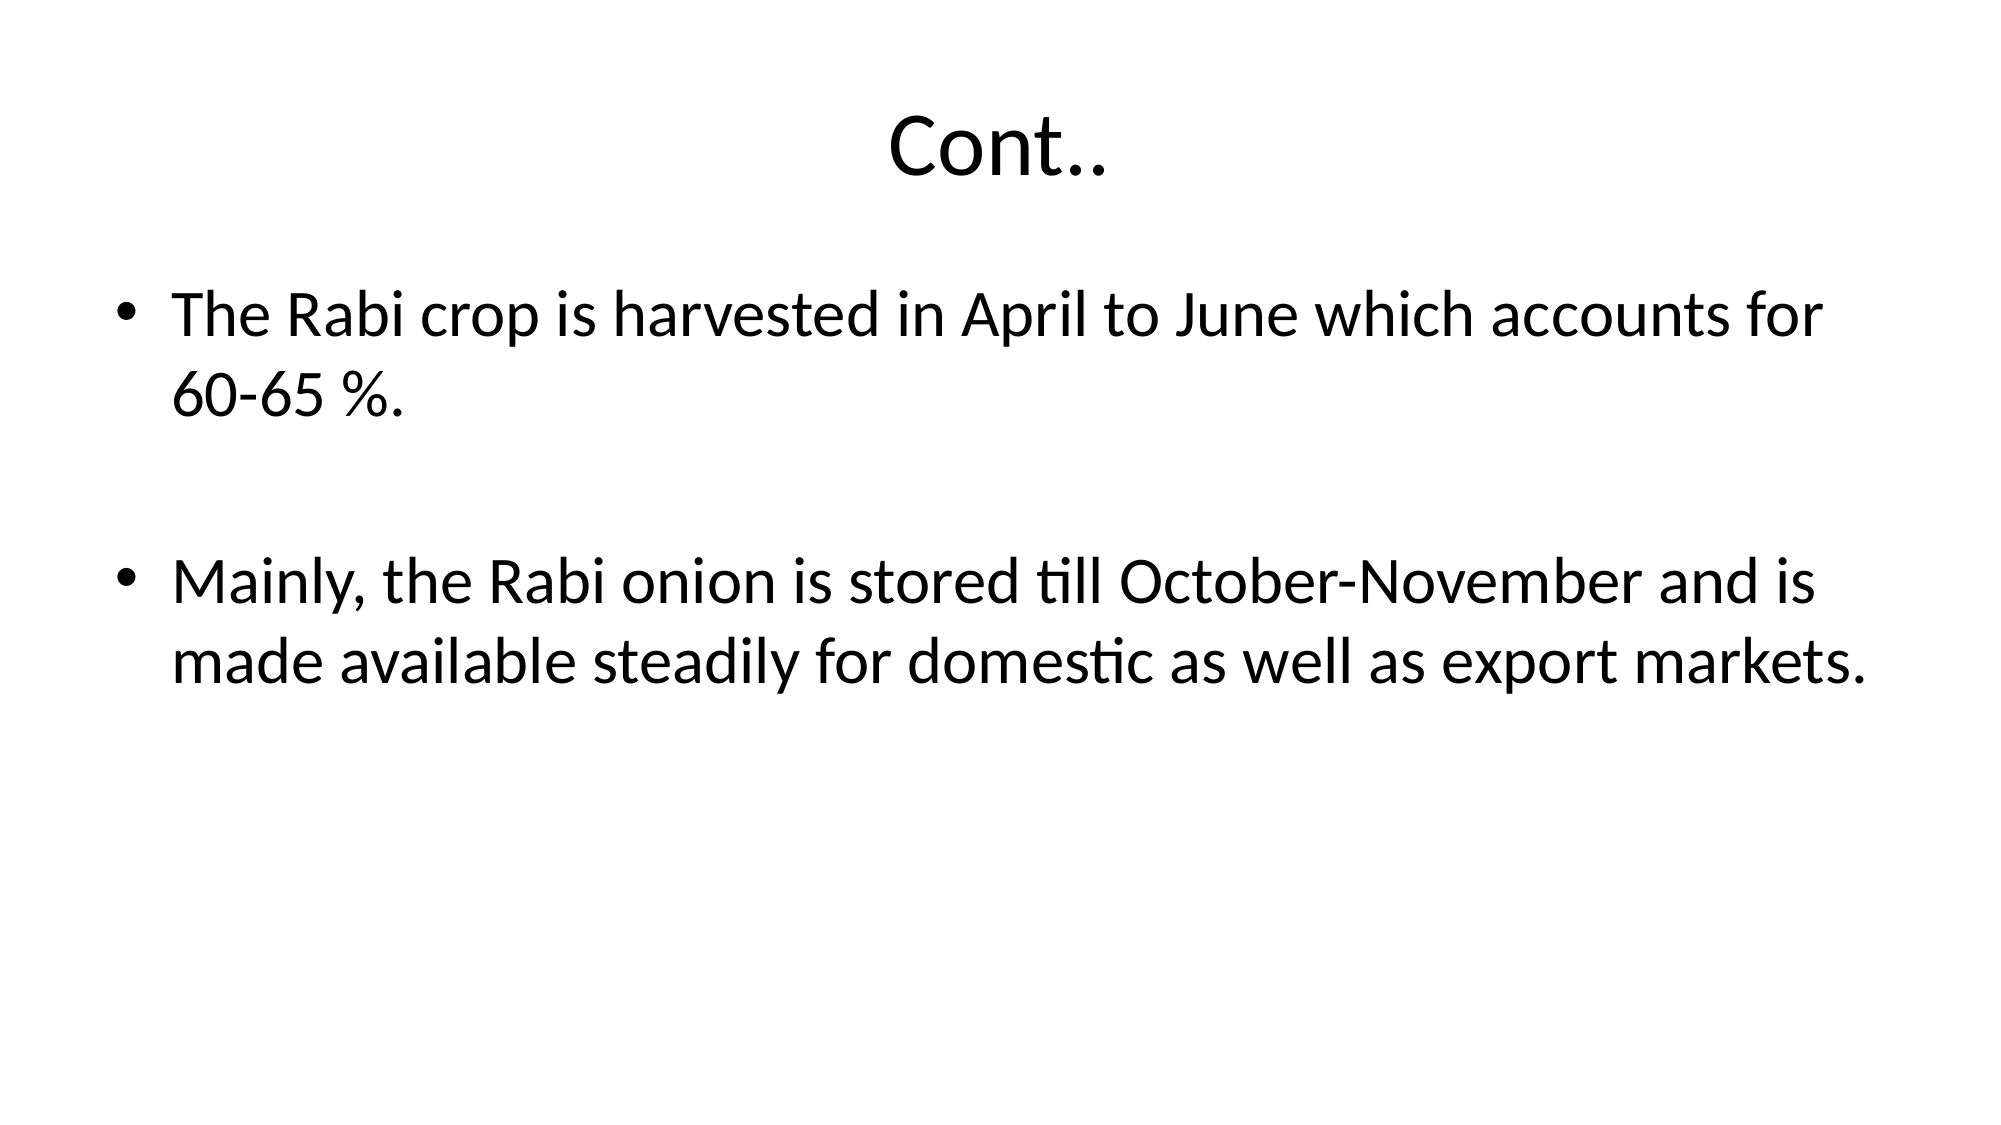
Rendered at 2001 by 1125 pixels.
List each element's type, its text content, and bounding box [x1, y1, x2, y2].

title Cont.. [99, 45, 1900, 233]
list The Rabi crop is harvested in April to June which accounts for 60-65 %. Mainly, the Rabi onion is stored till October-November and is made available steadily for domestic as well as export markets. [99, 262, 1900, 1005]
